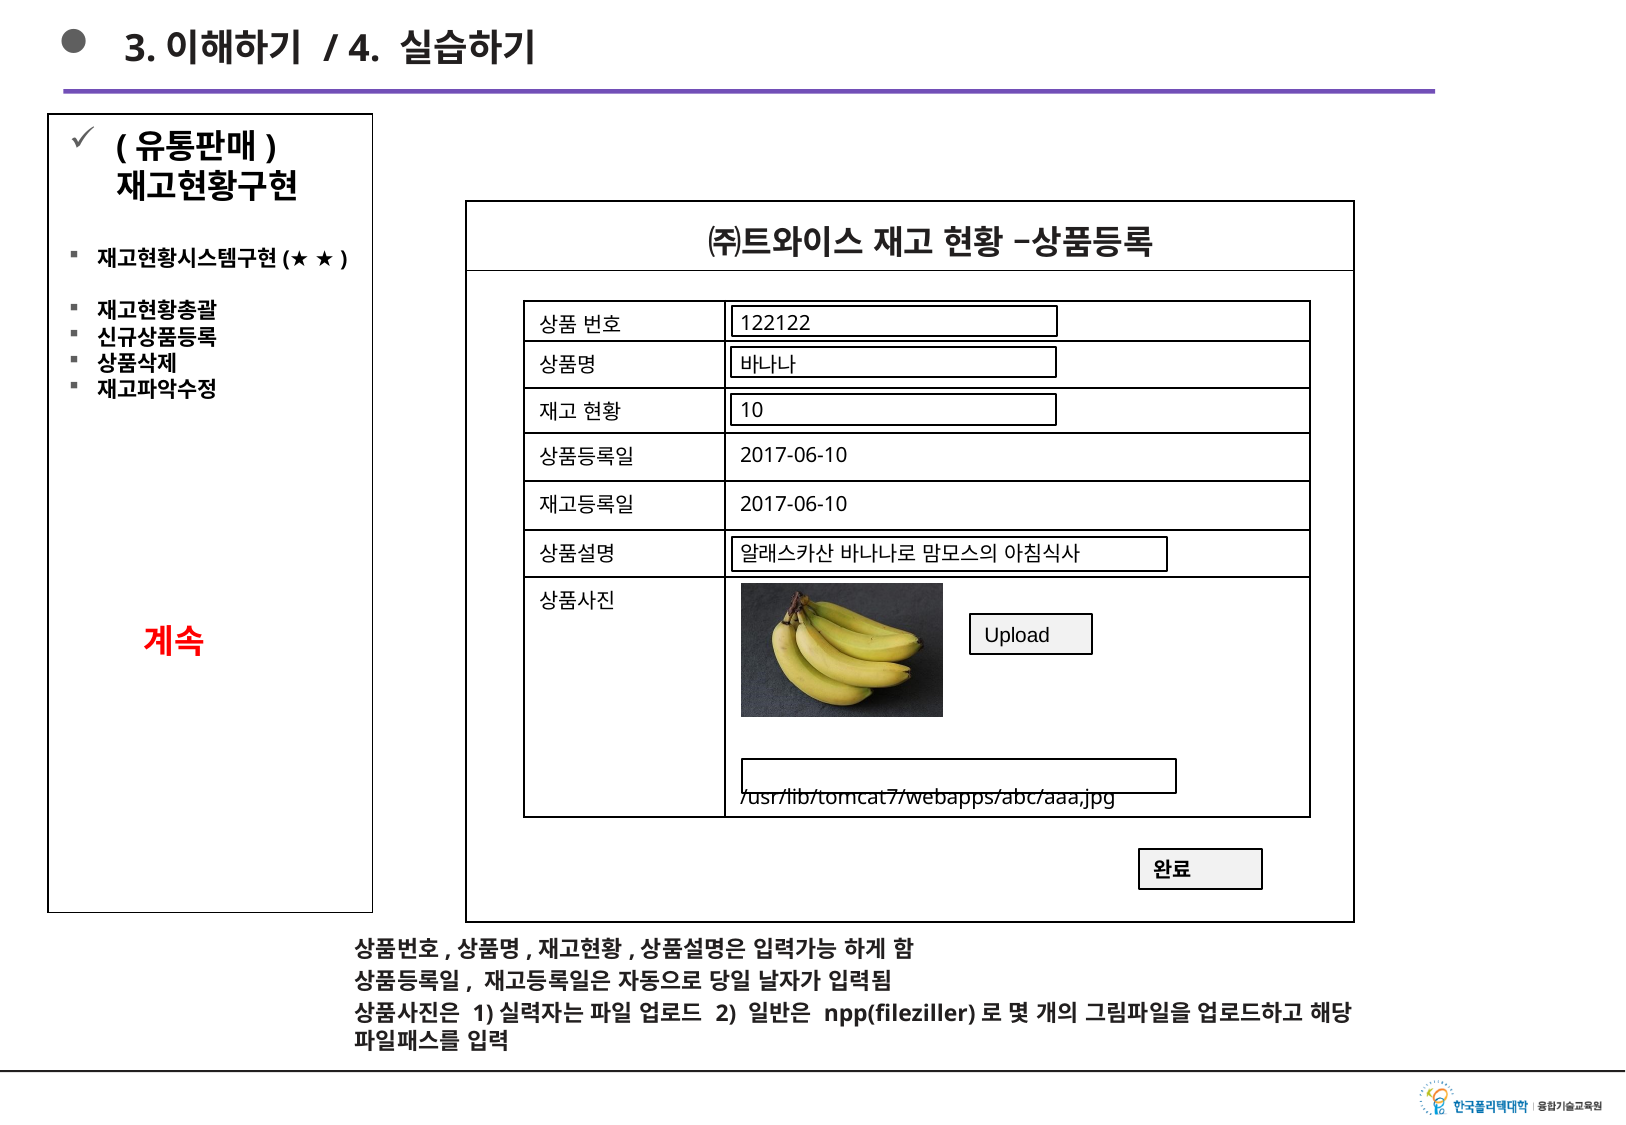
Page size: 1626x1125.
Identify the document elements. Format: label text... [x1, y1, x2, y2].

table_header [467, 202, 1353, 270]
table_header 122122 [726, 302, 1309, 340]
text_box [731, 346, 1056, 378]
table_cell 상품명 [525, 342, 724, 387]
table_header 상품 번호 [525, 302, 724, 340]
text_box 3.이해하기 / 4. 실습하기 [109, 16, 943, 89]
text_box Upload [969, 613, 1093, 655]
table_cell 2017-06-10 [726, 434, 1309, 480]
table_cell 상품설명 [525, 531, 724, 576]
text_box 상품번호,상품명,재고현황,상품설명은 입력가능 하게 함 상품등록일, 재고등록일은 자동으로 당일 날자가 입력됨 상품사진은 1)실력자는 파일 업로드 2) 일반은 npp(fileziller)로 몇 개의 그림파일을 업로드하고 해당 파일패스를 입력 [339, 927, 1424, 1062]
text_box [731, 394, 1056, 425]
text_box 완료 [1139, 849, 1262, 890]
text_box (유통판매)재고현황구현 재고현황시스템구현(★ ★ ) 재고현황총괄 신규상품등록 상품삭제 재고파악수정 [47, 114, 373, 913]
table_cell 2017-06-10 [726, 482, 1309, 529]
table_cell 상품등록일 [525, 434, 724, 480]
table_cell 바나나 [726, 342, 1309, 387]
text_box [741, 759, 1177, 794]
text_box [732, 305, 1058, 337]
text_box ㈜트와이스 재고 현황 –상품등록 [694, 213, 1424, 269]
table_cell 재고등록일 [525, 482, 724, 529]
table_cell [467, 271, 1353, 921]
table_cell /usr/lib/tomcat7/webapps/abc/aaa,jpg [726, 578, 1309, 816]
table_cell 재고 현황 [525, 389, 724, 432]
table_cell 상품사진 [525, 578, 724, 816]
picture [1415, 1076, 1604, 1118]
text_box 계속 [129, 612, 220, 668]
text_box [732, 537, 1167, 572]
table_cell 10 [726, 389, 1309, 432]
table_cell 알래스카산 바나나로 맘모스의 아침식사 [726, 531, 1309, 576]
picture [741, 583, 943, 718]
